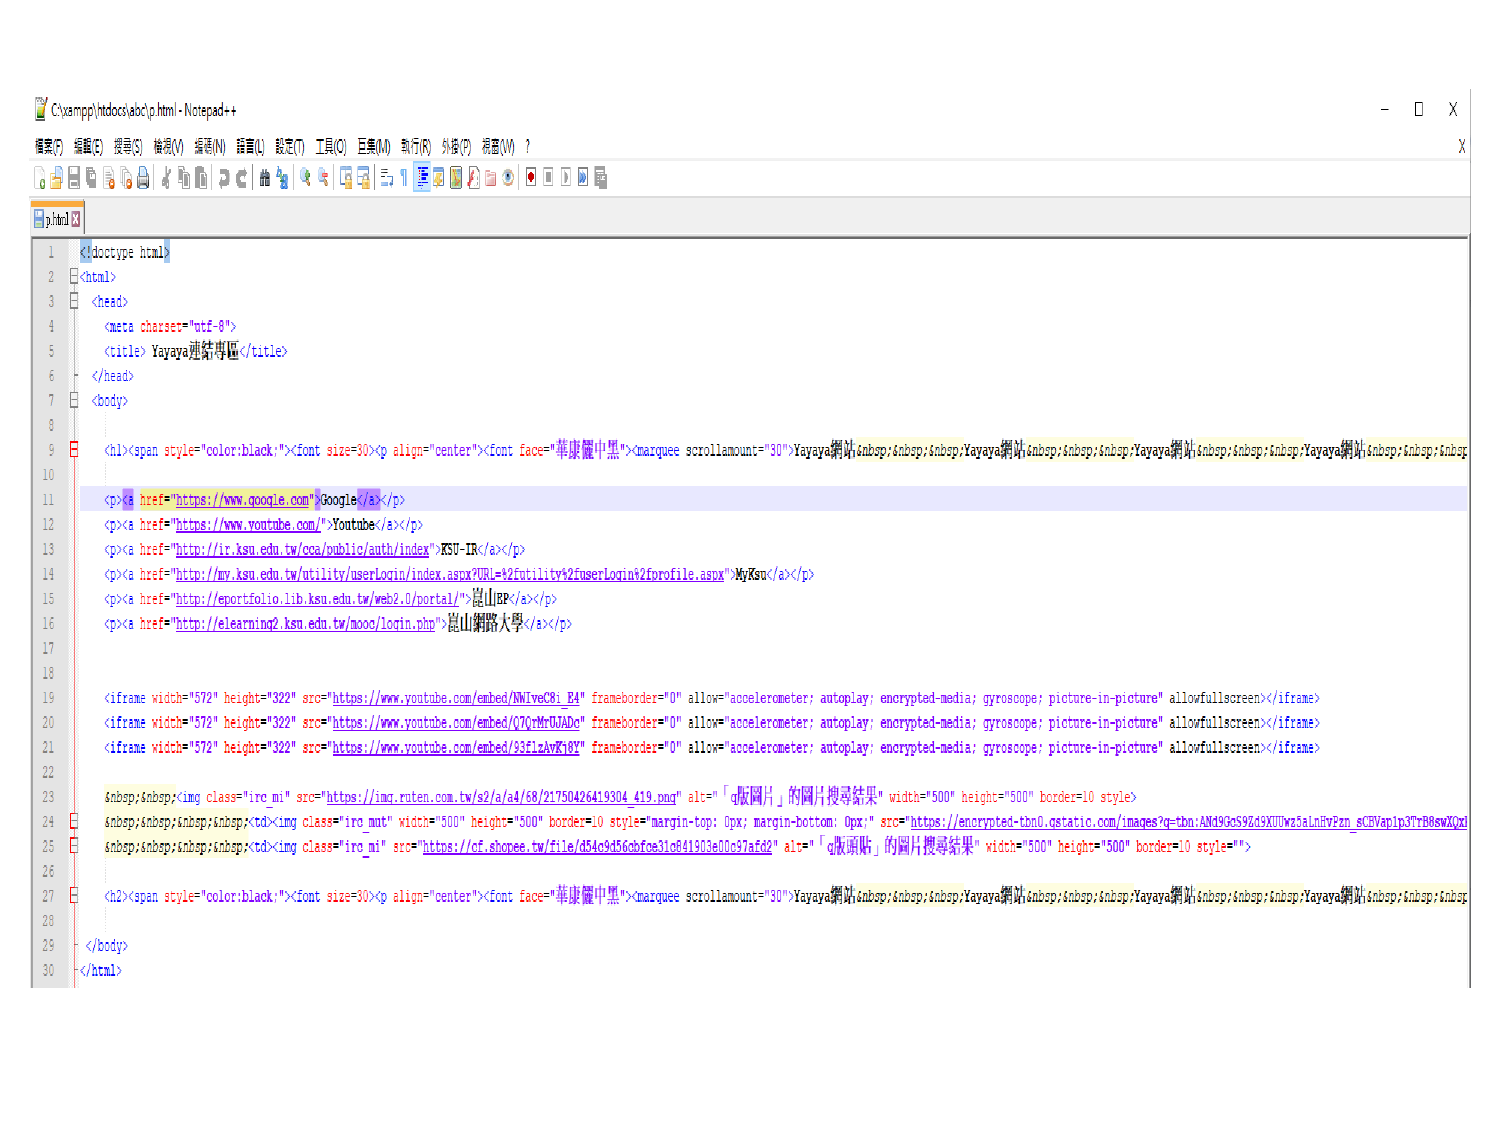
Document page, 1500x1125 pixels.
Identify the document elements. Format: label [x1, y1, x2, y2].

list [29, 89, 1471, 988]
